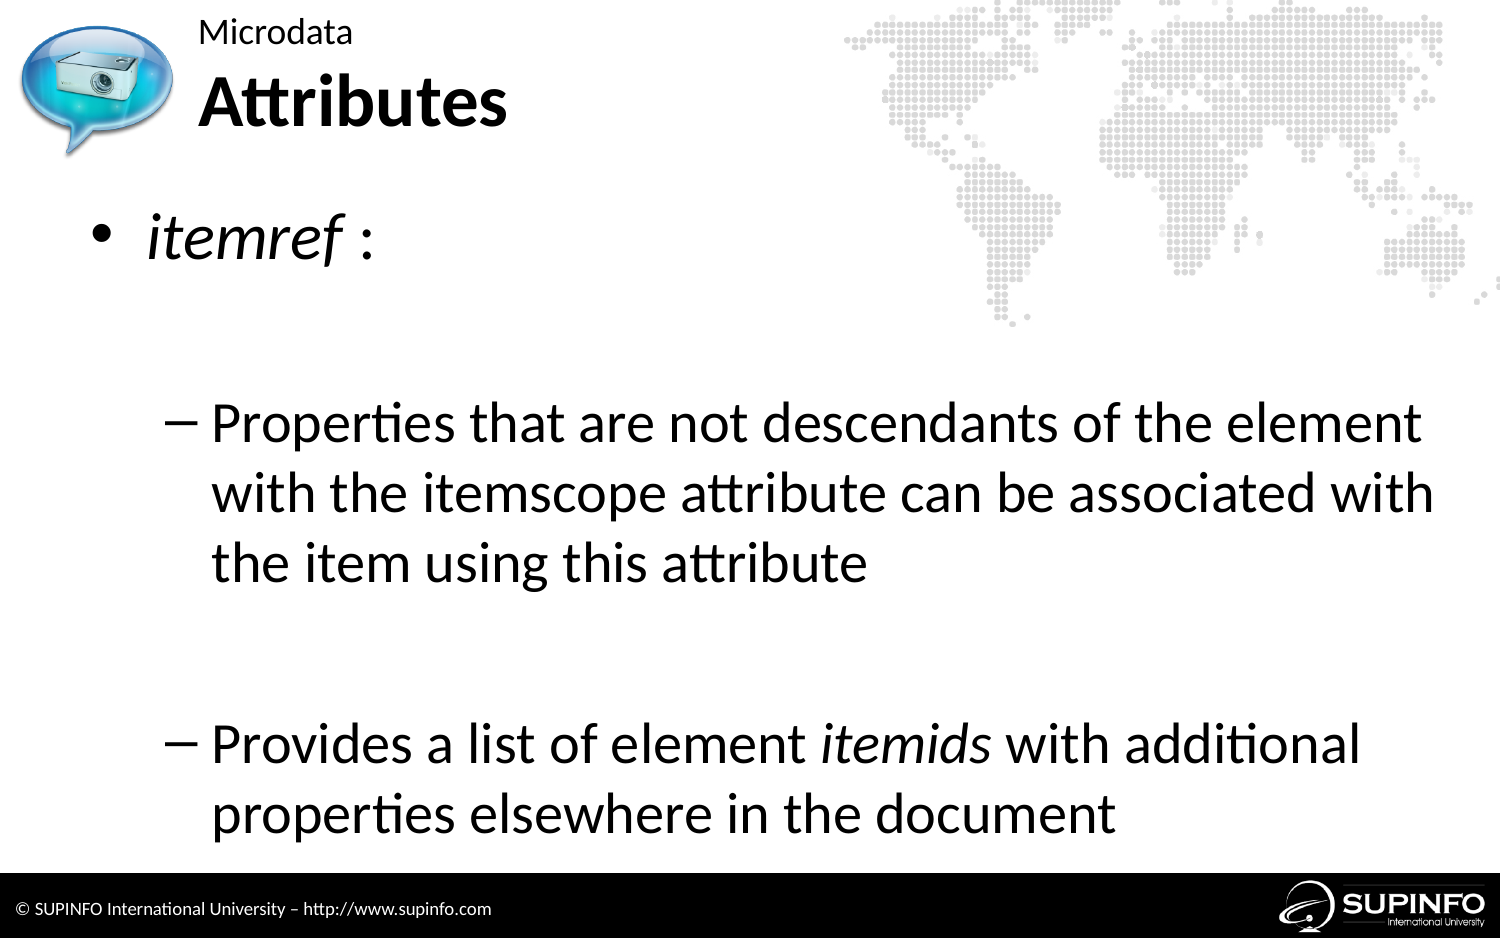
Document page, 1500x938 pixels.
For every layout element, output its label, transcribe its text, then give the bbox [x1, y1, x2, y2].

text_box Microdata [183, 0, 1459, 56]
list itemref : Properties that are not descendants of the element with the itemscope attribute can be associated with the item using this attribute Provides a list of element itemids with additional properties elsewhere in the document [74, 184, 1460, 859]
picture [844, 0, 1500, 327]
picture [17, 19, 179, 162]
text_box Attributes [183, 56, 1459, 138]
picture [1269, 870, 1494, 938]
